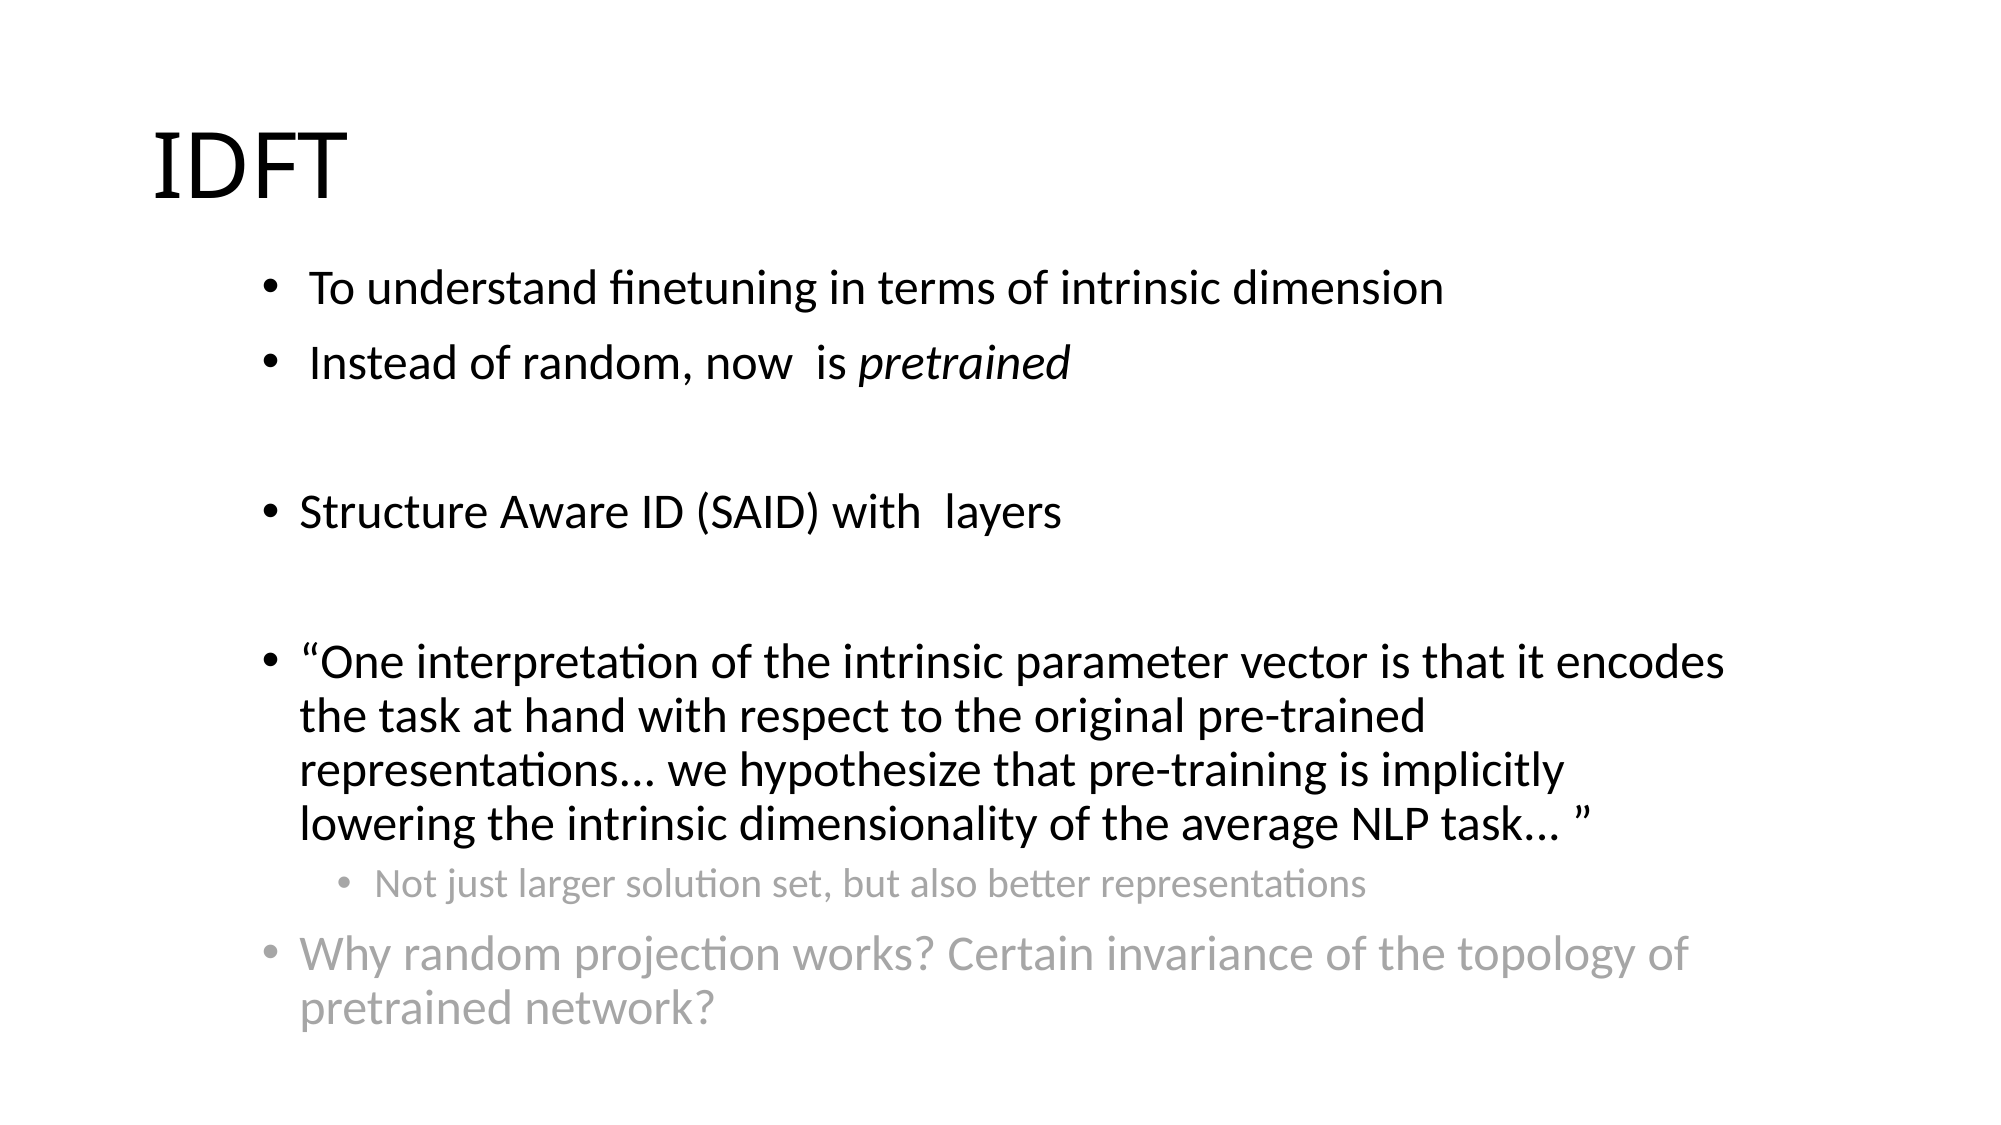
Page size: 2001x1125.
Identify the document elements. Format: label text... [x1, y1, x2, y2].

title IDFT [137, 59, 1863, 278]
